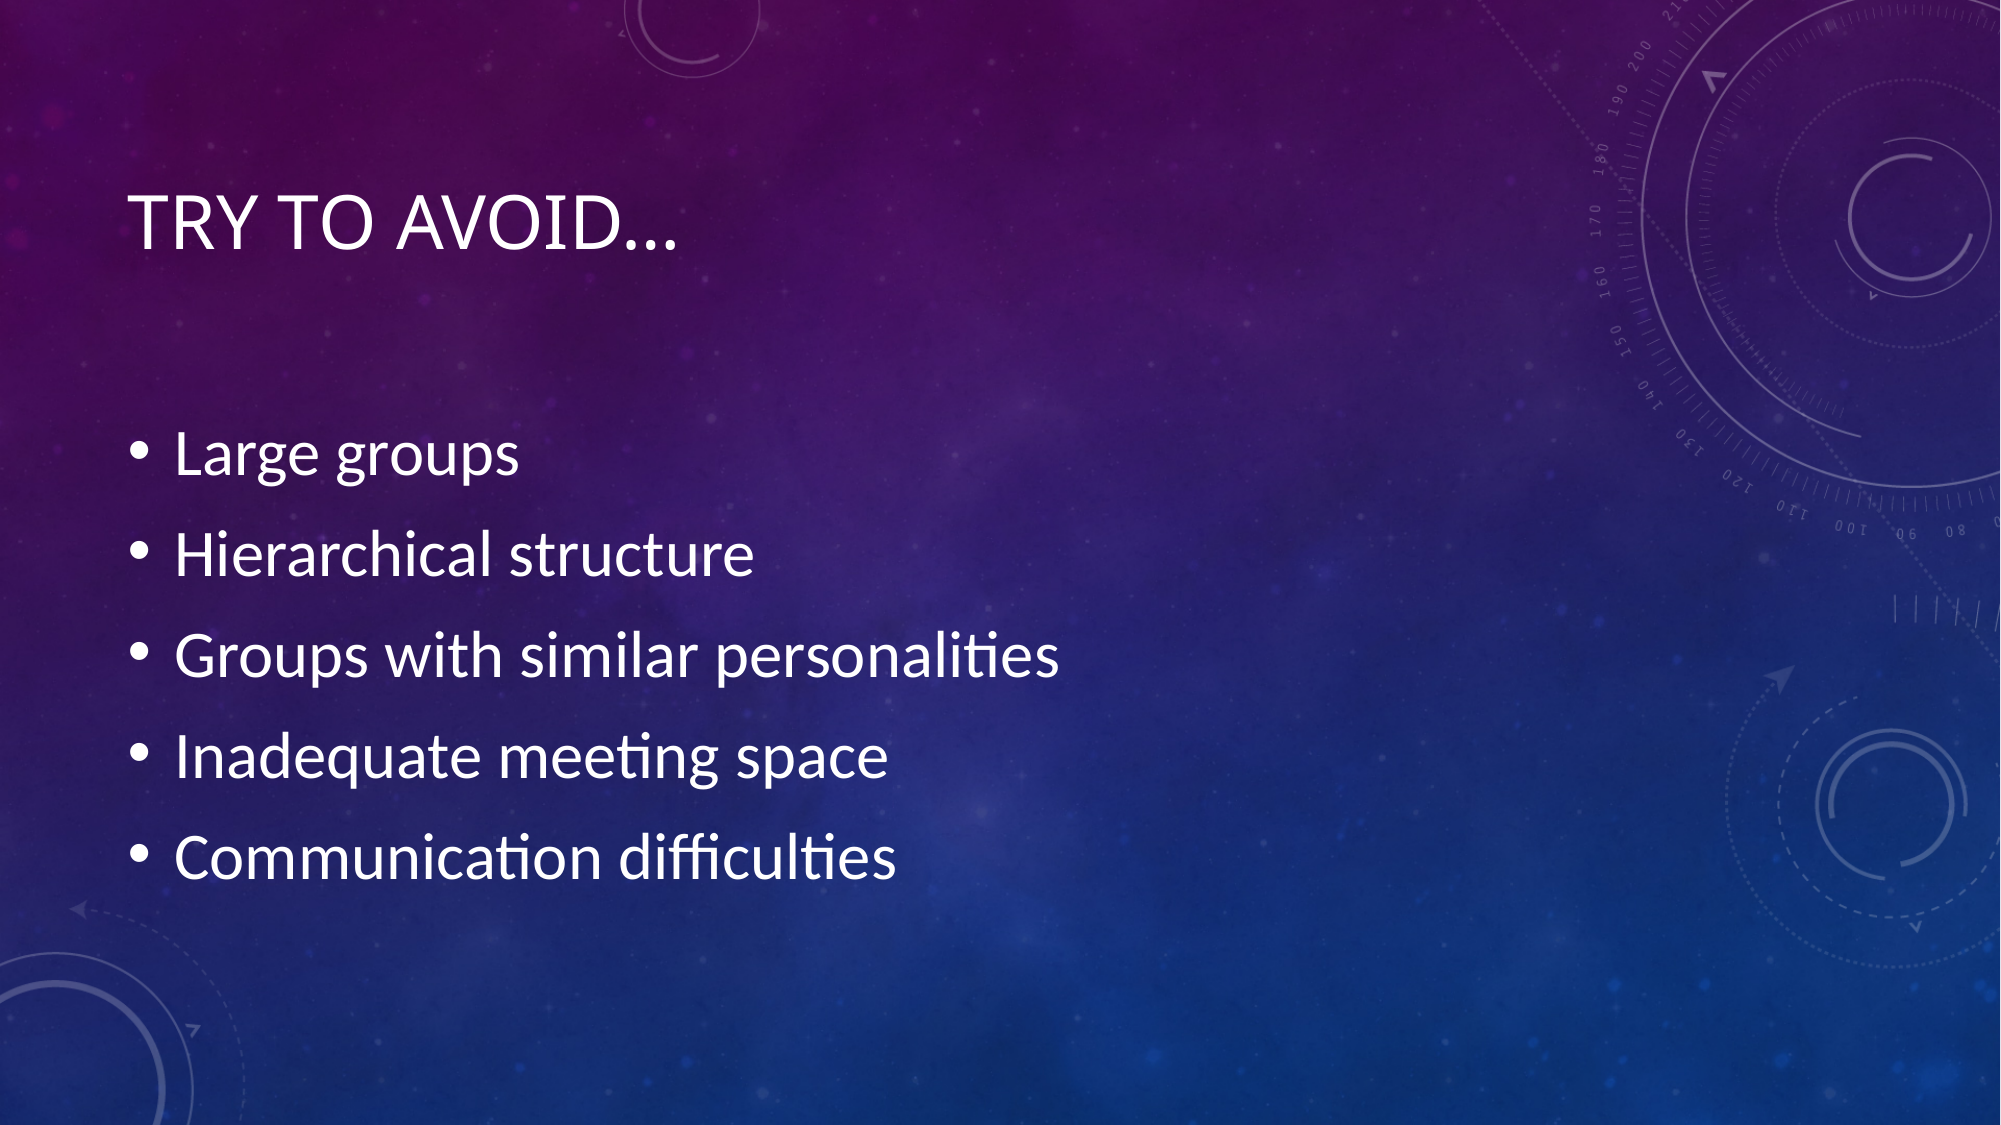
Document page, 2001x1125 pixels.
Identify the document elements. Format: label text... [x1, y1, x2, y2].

list Large groups Hierarchical structure Groups with similar personalities Inadequate meeting space Communication difficulties [112, 351, 1775, 950]
picture [0, 0, 2001, 1125]
title Try to avoid… [112, 99, 1775, 339]
